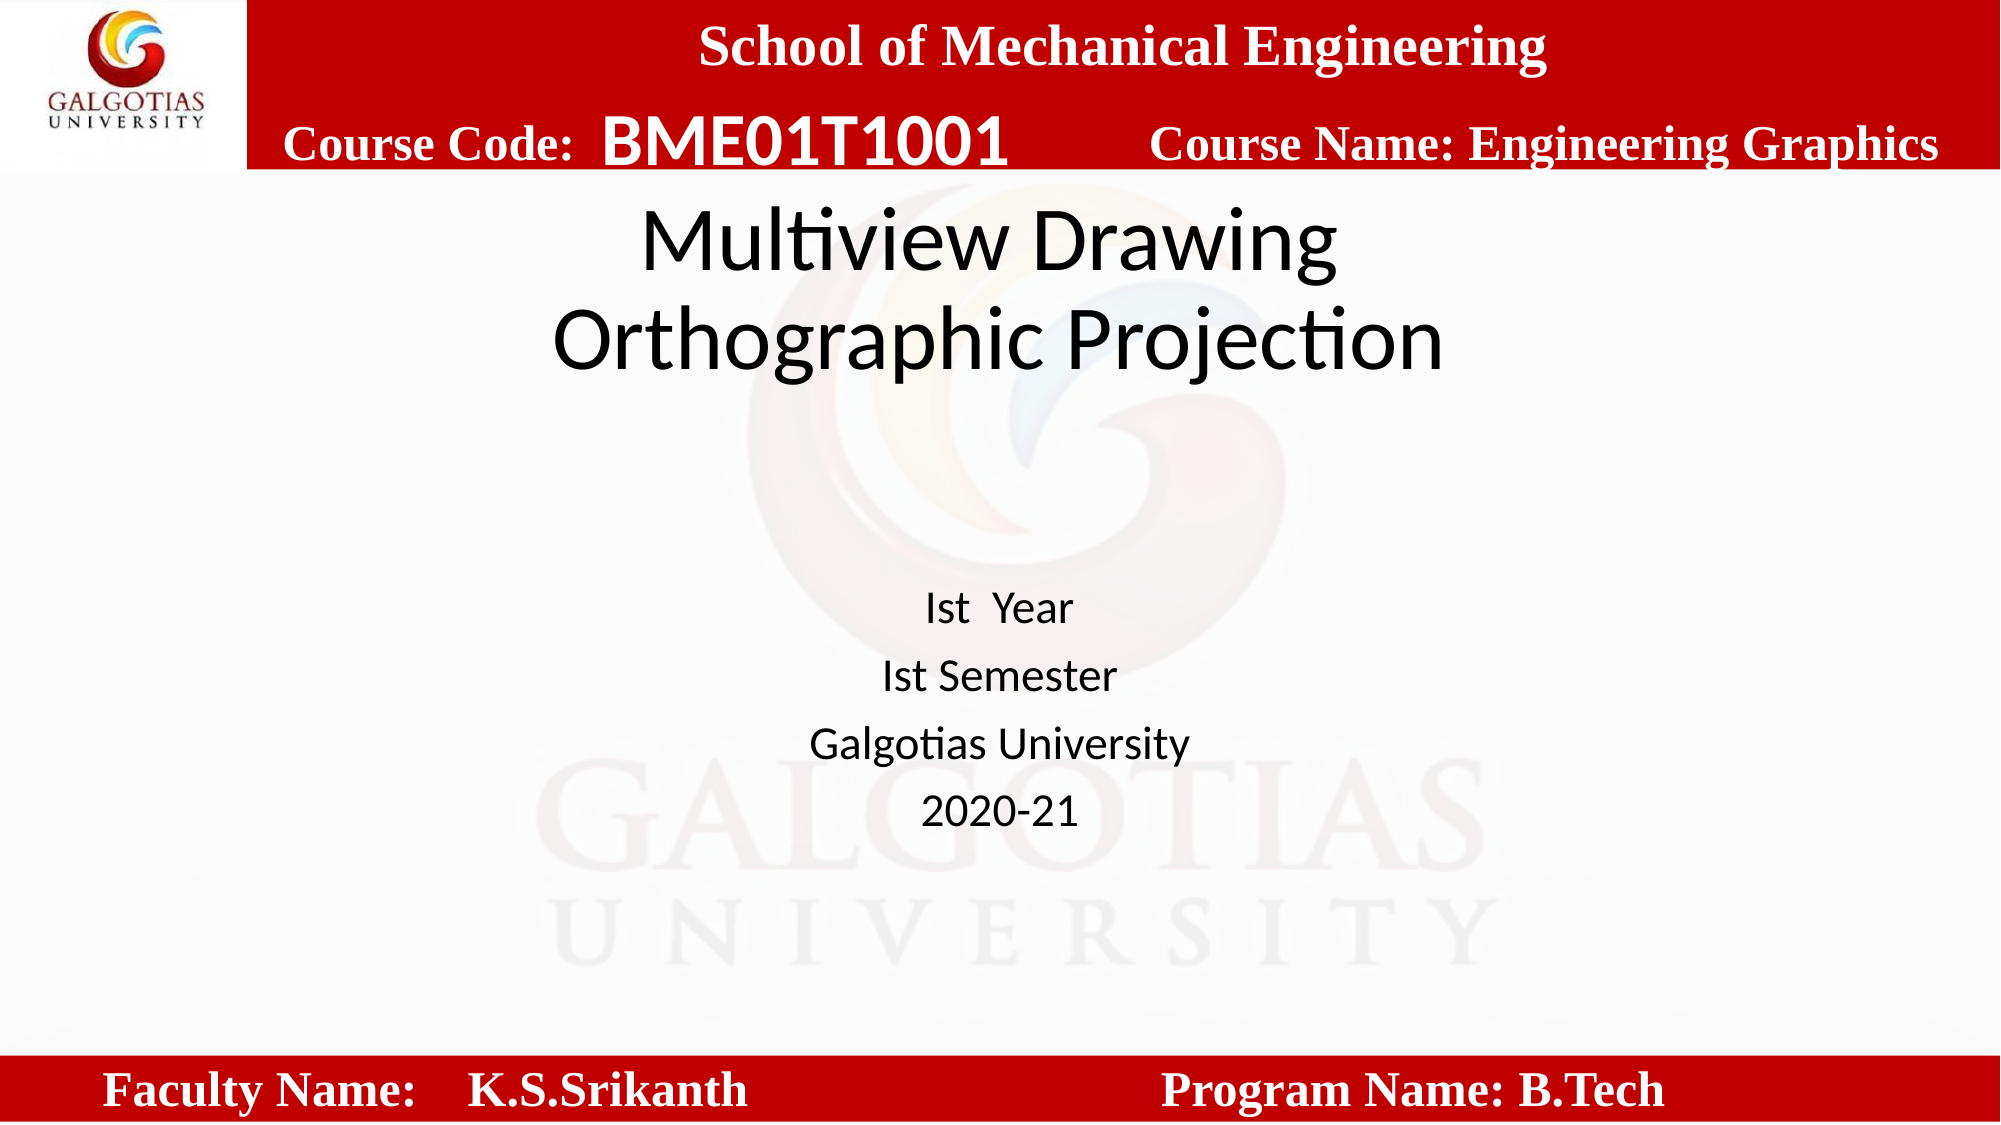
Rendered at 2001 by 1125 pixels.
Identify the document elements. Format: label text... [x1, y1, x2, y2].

text_box School of Mechanical Engineering Course Code: Course Name: Engineering Graphics [246, 0, 2000, 170]
picture [0, 3, 247, 172]
text_box Ist Year Ist Semester Galgotias University 2020-21 [249, 575, 1750, 848]
text_box BME01T1001 [586, 83, 1026, 188]
text_box Faculty Name: K.S.Srikanth Program Name: B.Tech [0, 1055, 2000, 1122]
text_box Multiview Drawing Orthographic Projection [249, 184, 1750, 575]
